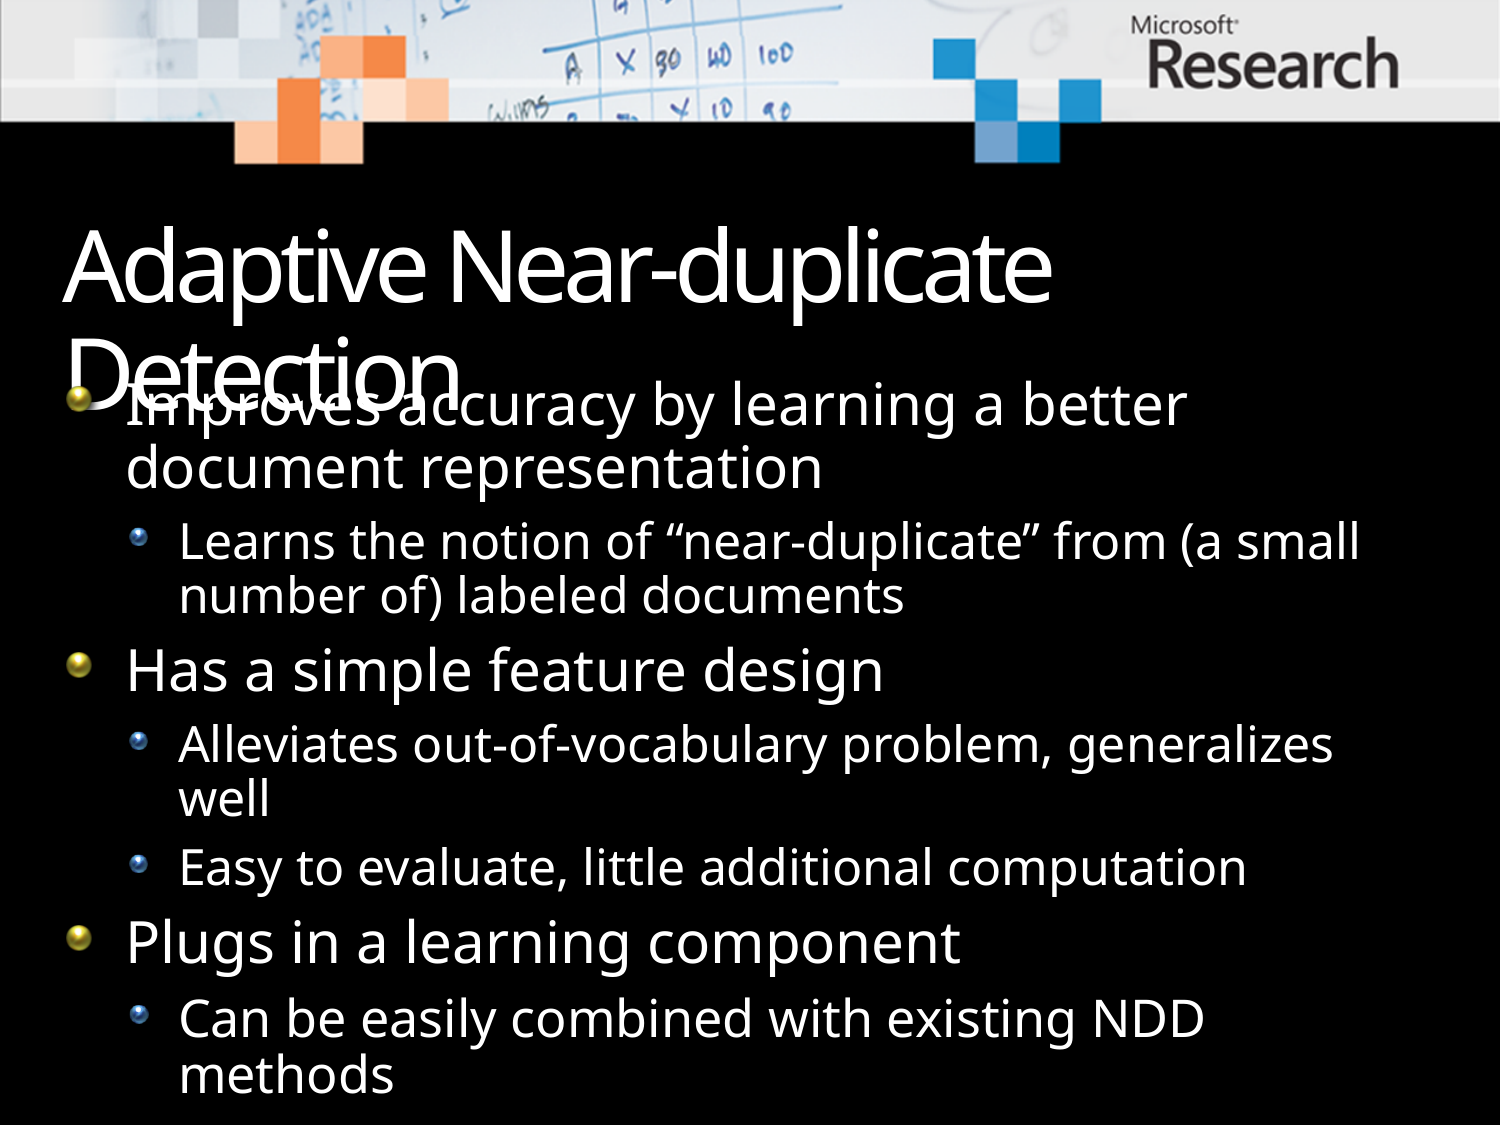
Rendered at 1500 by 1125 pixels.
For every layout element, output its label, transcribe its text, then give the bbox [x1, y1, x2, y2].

title Adaptive Near-duplicate Detection [62, 215, 1413, 326]
list Improves accuracy by learning a better document representation Learns the notion of “near-duplicate” from (a small number of) labeled documents Has a simple feature design Alleviates out-of-vocabulary problem, generalizes well Easy to evaluate, little additional computation Plugs in a learning component Can be easily combined with existing NDD methods [62, 374, 1438, 1030]
picture [0, 0, 1500, 1125]
